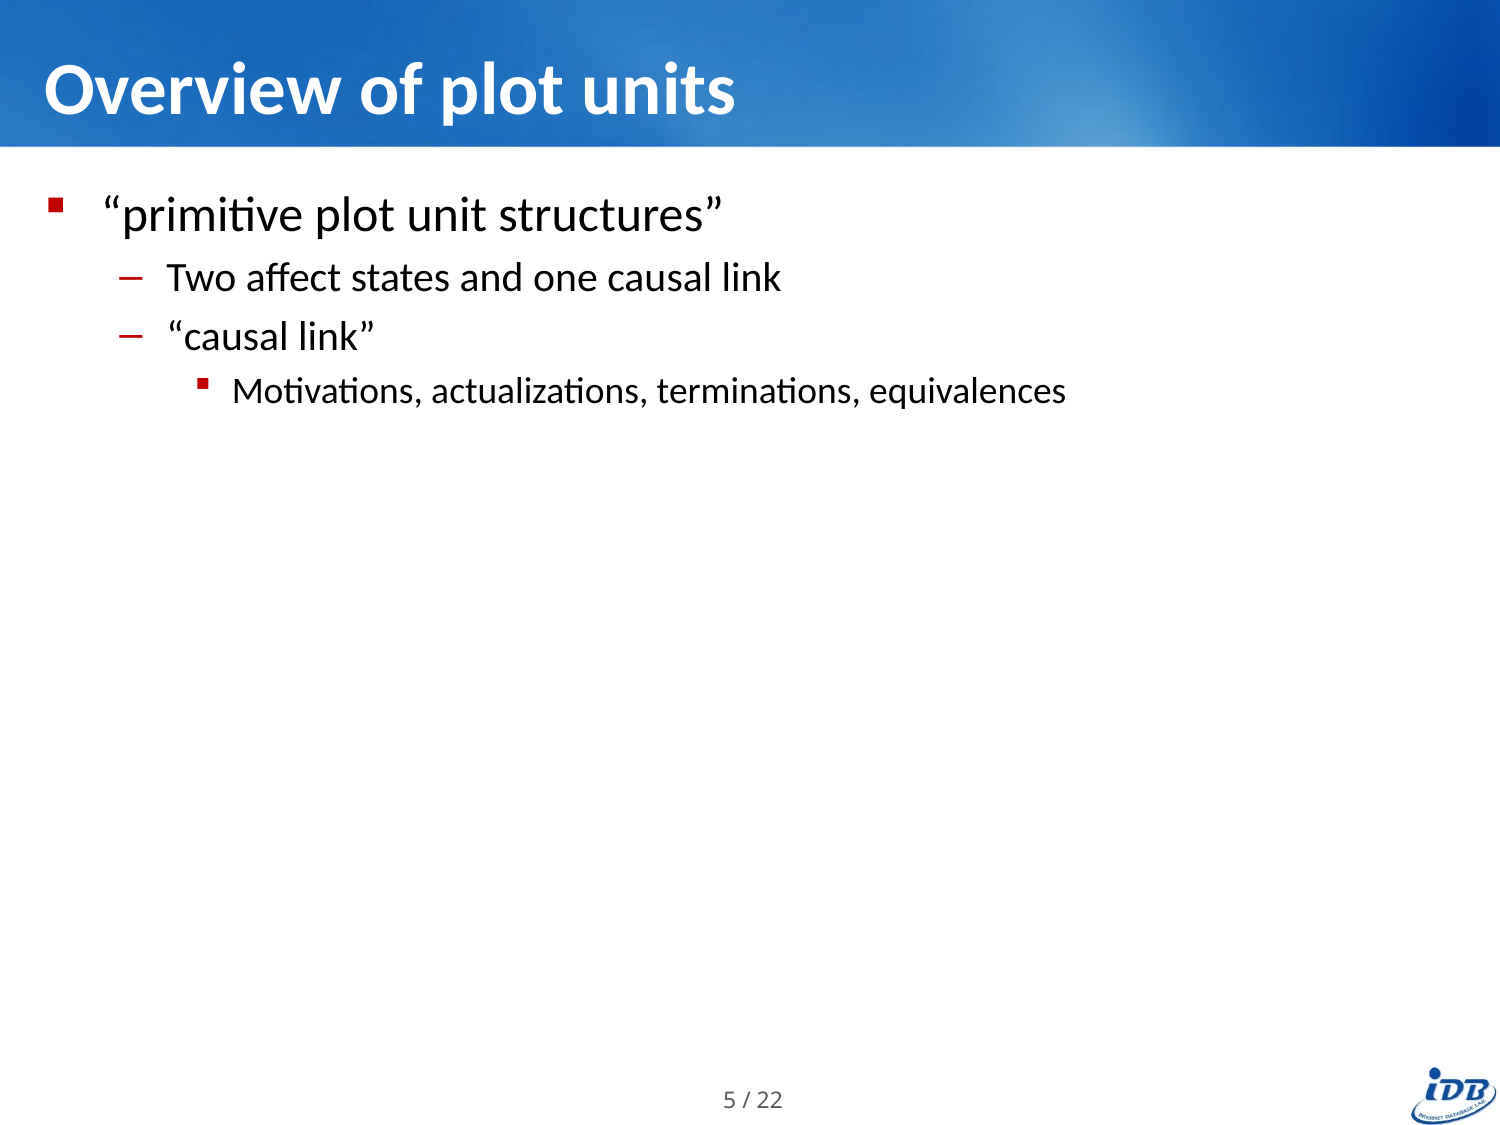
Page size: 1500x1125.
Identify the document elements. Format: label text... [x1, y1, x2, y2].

title Overview of plot units [29, 19, 1471, 149]
list “primitive plot unit structures” Two affect states and one causal link “causal link” Motivations, actualizations, terminations, equivalences [29, 174, 1471, 1071]
picture [0, 0, 1500, 1125]
